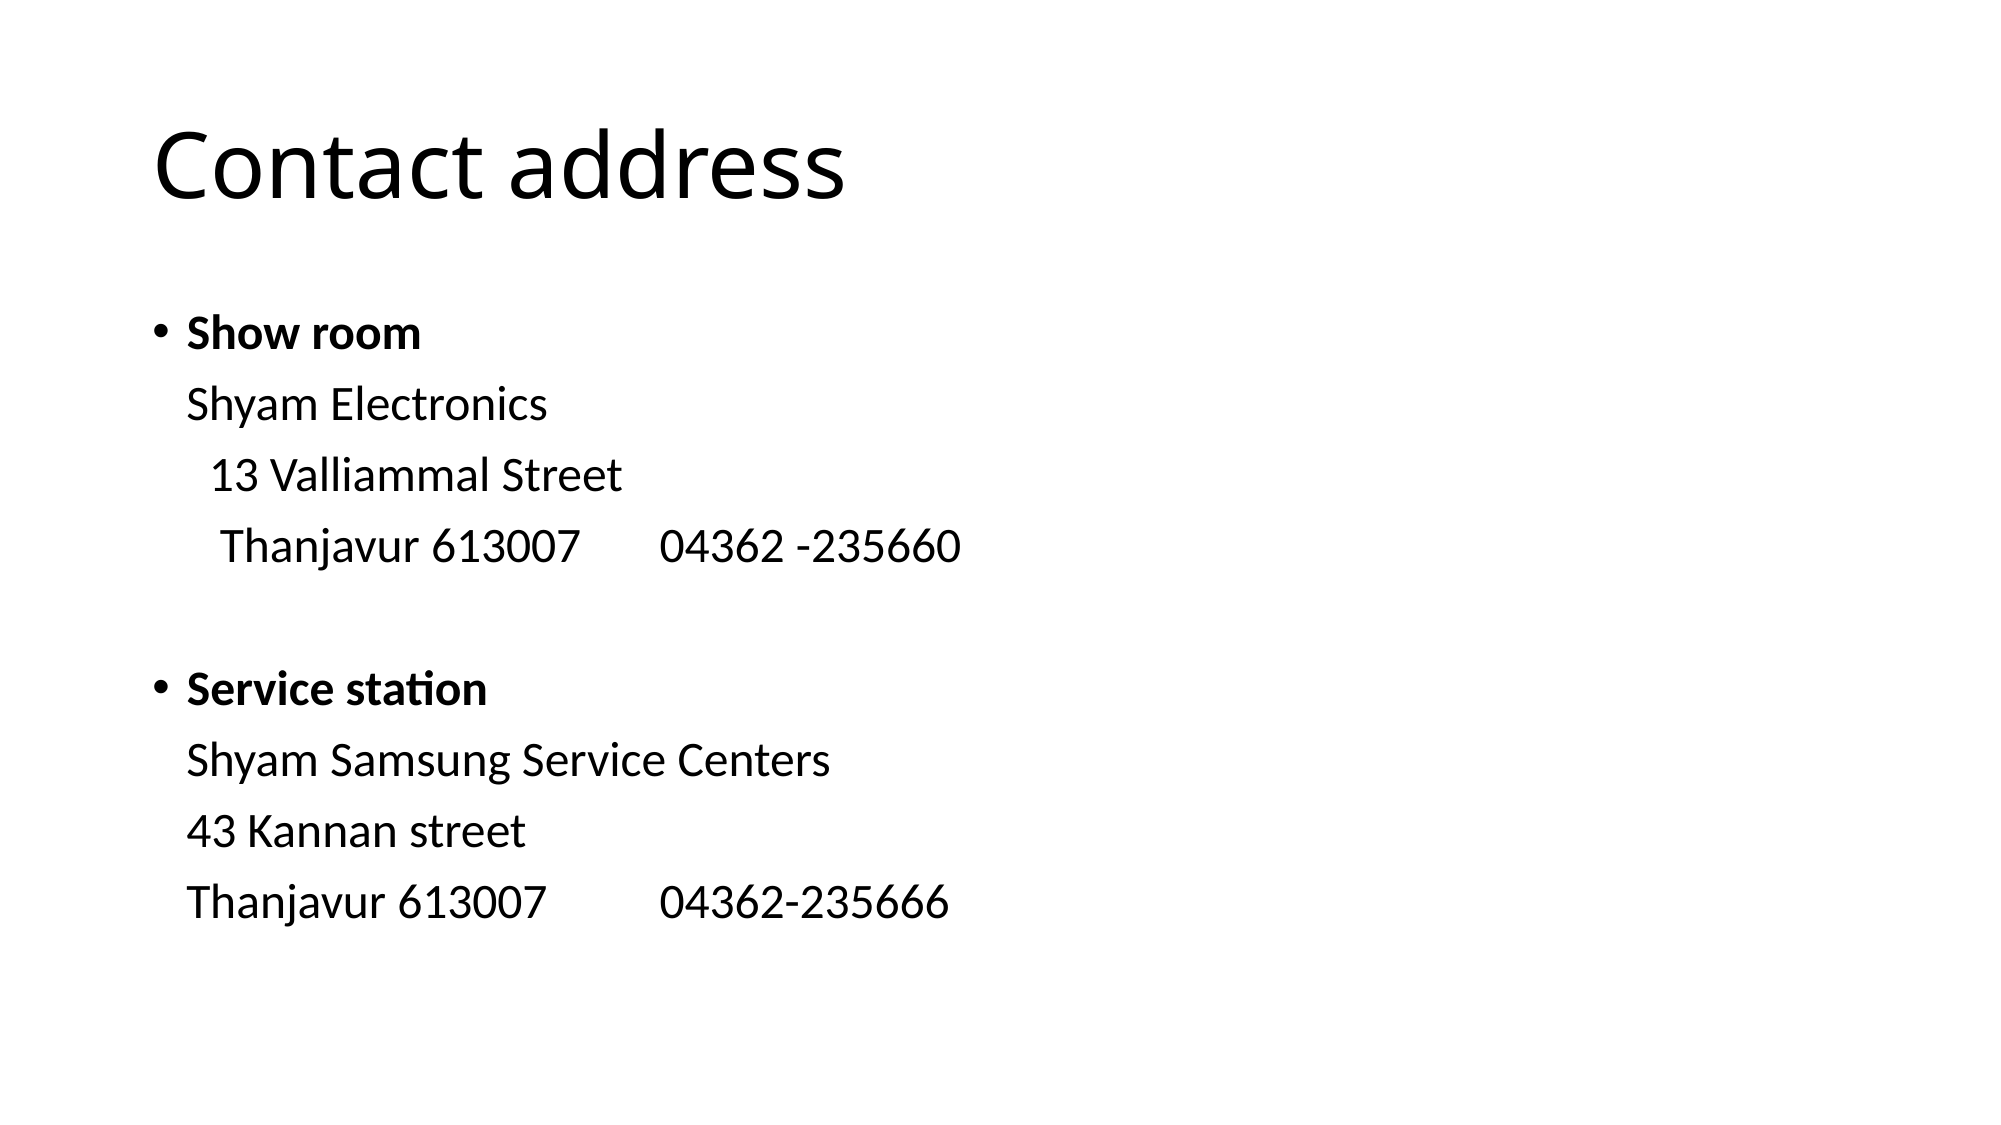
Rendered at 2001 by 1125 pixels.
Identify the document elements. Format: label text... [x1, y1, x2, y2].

list Show room Shyam Electronics 13 Valliammal Street Thanjavur 613007 04362 -235660 Service station Shyam Samsung Service Centers 43 Kannan street Thanjavur 613007 04362-235666 [137, 299, 1863, 1014]
title Contact address [137, 59, 1863, 278]
